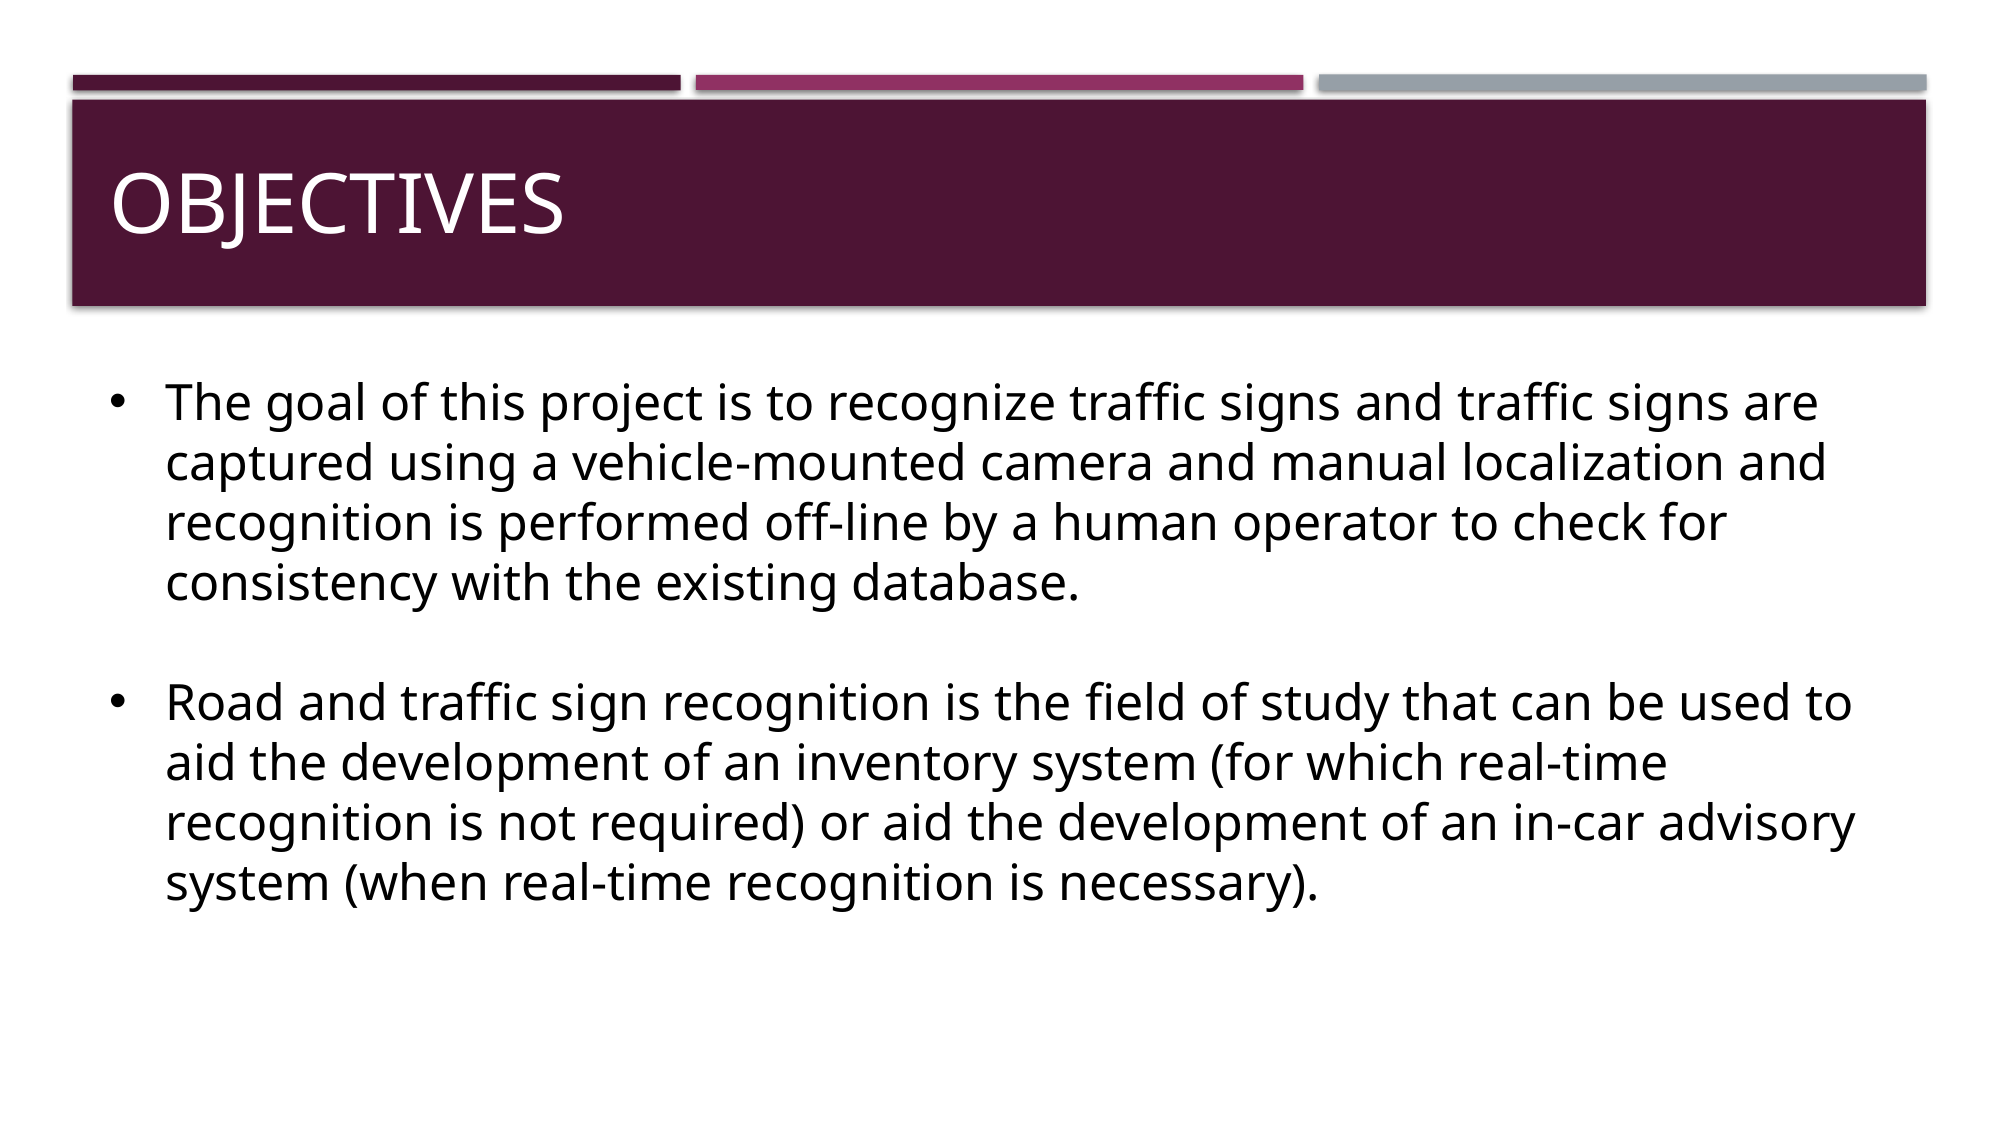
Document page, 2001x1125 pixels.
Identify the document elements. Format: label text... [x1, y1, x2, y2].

title OBJECTIVES [94, 96, 1904, 259]
text_box The goal of this project is to recognize traffic signs and traffic signs are captured using a vehicle-mounted camera and manual localization and recognition is performed off-line by a human operator to check for consistency with the existing database. Road and traffic sign recognition is the field of study that can be used to aid the development of an inventory system (for which real-time recognition is not required) or aid the development of an in-car advisory system (when real-time recognition is necessary). [94, 363, 1904, 918]
